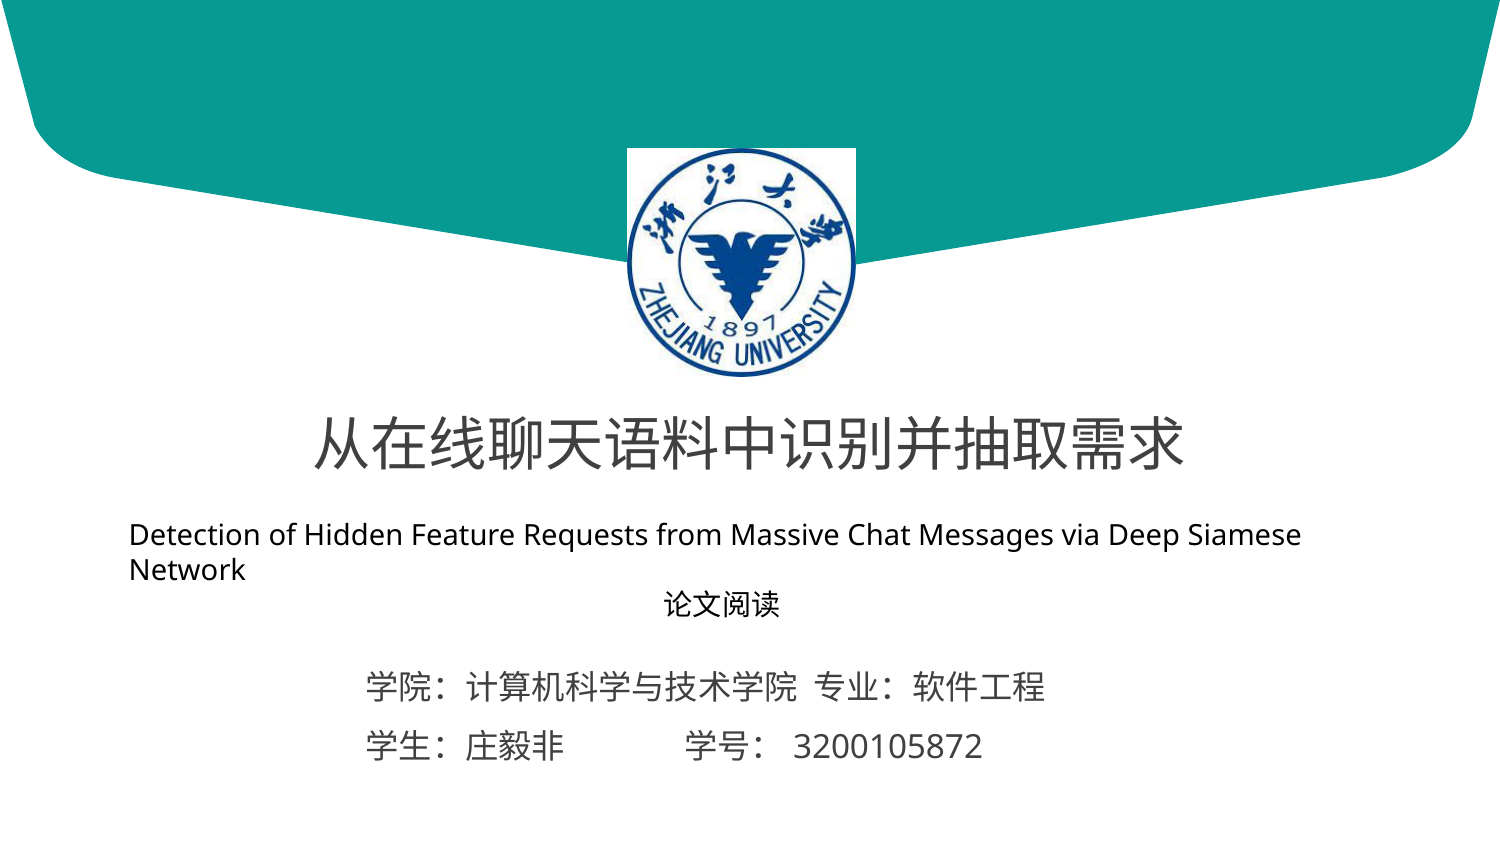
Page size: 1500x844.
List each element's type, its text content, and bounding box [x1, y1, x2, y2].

text_box Detection of Hidden Feature Requests from Massive Chat Messages via Deep Siamese Network [113, 508, 1424, 629]
text_box [1, 0, 1500, 265]
text_box 从在线聊天语料中识别并抽取需求 [297, 399, 1500, 485]
picture [627, 148, 856, 377]
text_box 论文阅读 [648, 579, 796, 664]
text_box 学院：计算机科学与技术学院 专业：软件工程 学生：庄毅非 学号：3200105872 [354, 640, 1444, 772]
